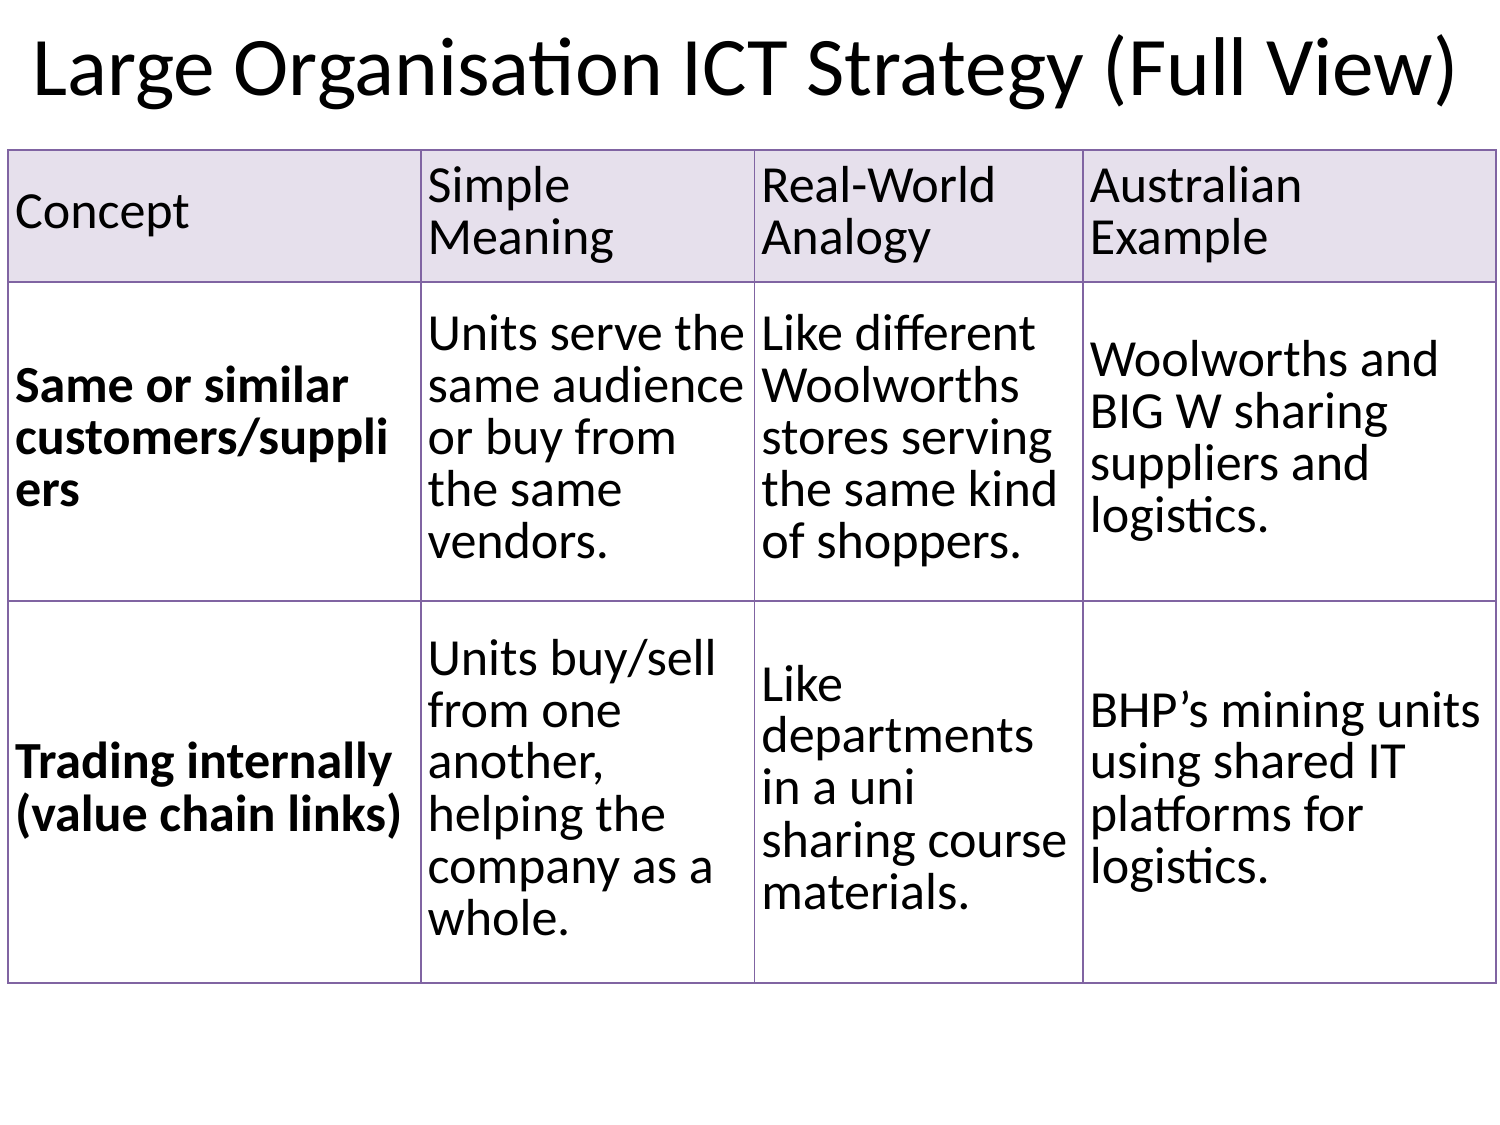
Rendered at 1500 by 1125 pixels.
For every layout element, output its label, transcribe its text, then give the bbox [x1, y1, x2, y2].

table_header Australian Example [1084, 151, 1495, 281]
table_cell Like different Woolworths stores serving the same kind of shoppers. [755, 283, 1082, 600]
table_header Concept [9, 151, 420, 281]
table_cell Same or similar customers/suppliers [9, 283, 420, 600]
table_header Simple Meaning [422, 151, 754, 281]
table_cell BHP’s mining units using shared IT platforms for logistics. [1084, 602, 1495, 982]
table_cell Units buy/sell from one another, helping the company as a whole. [422, 602, 754, 982]
text_box Large Organisation ICT Strategy (Full View) [0, 12, 1496, 113]
table_cell Units serve the same audience or buy from the same vendors. [422, 283, 754, 600]
table_cell Woolworths and BIG W sharing suppliers and logistics. [1084, 283, 1495, 600]
table_cell Trading internally (value chain links) [9, 602, 420, 982]
table_cell Like departments in a uni sharing course materials. [755, 602, 1082, 982]
table_header Real-World Analogy [755, 151, 1082, 281]
